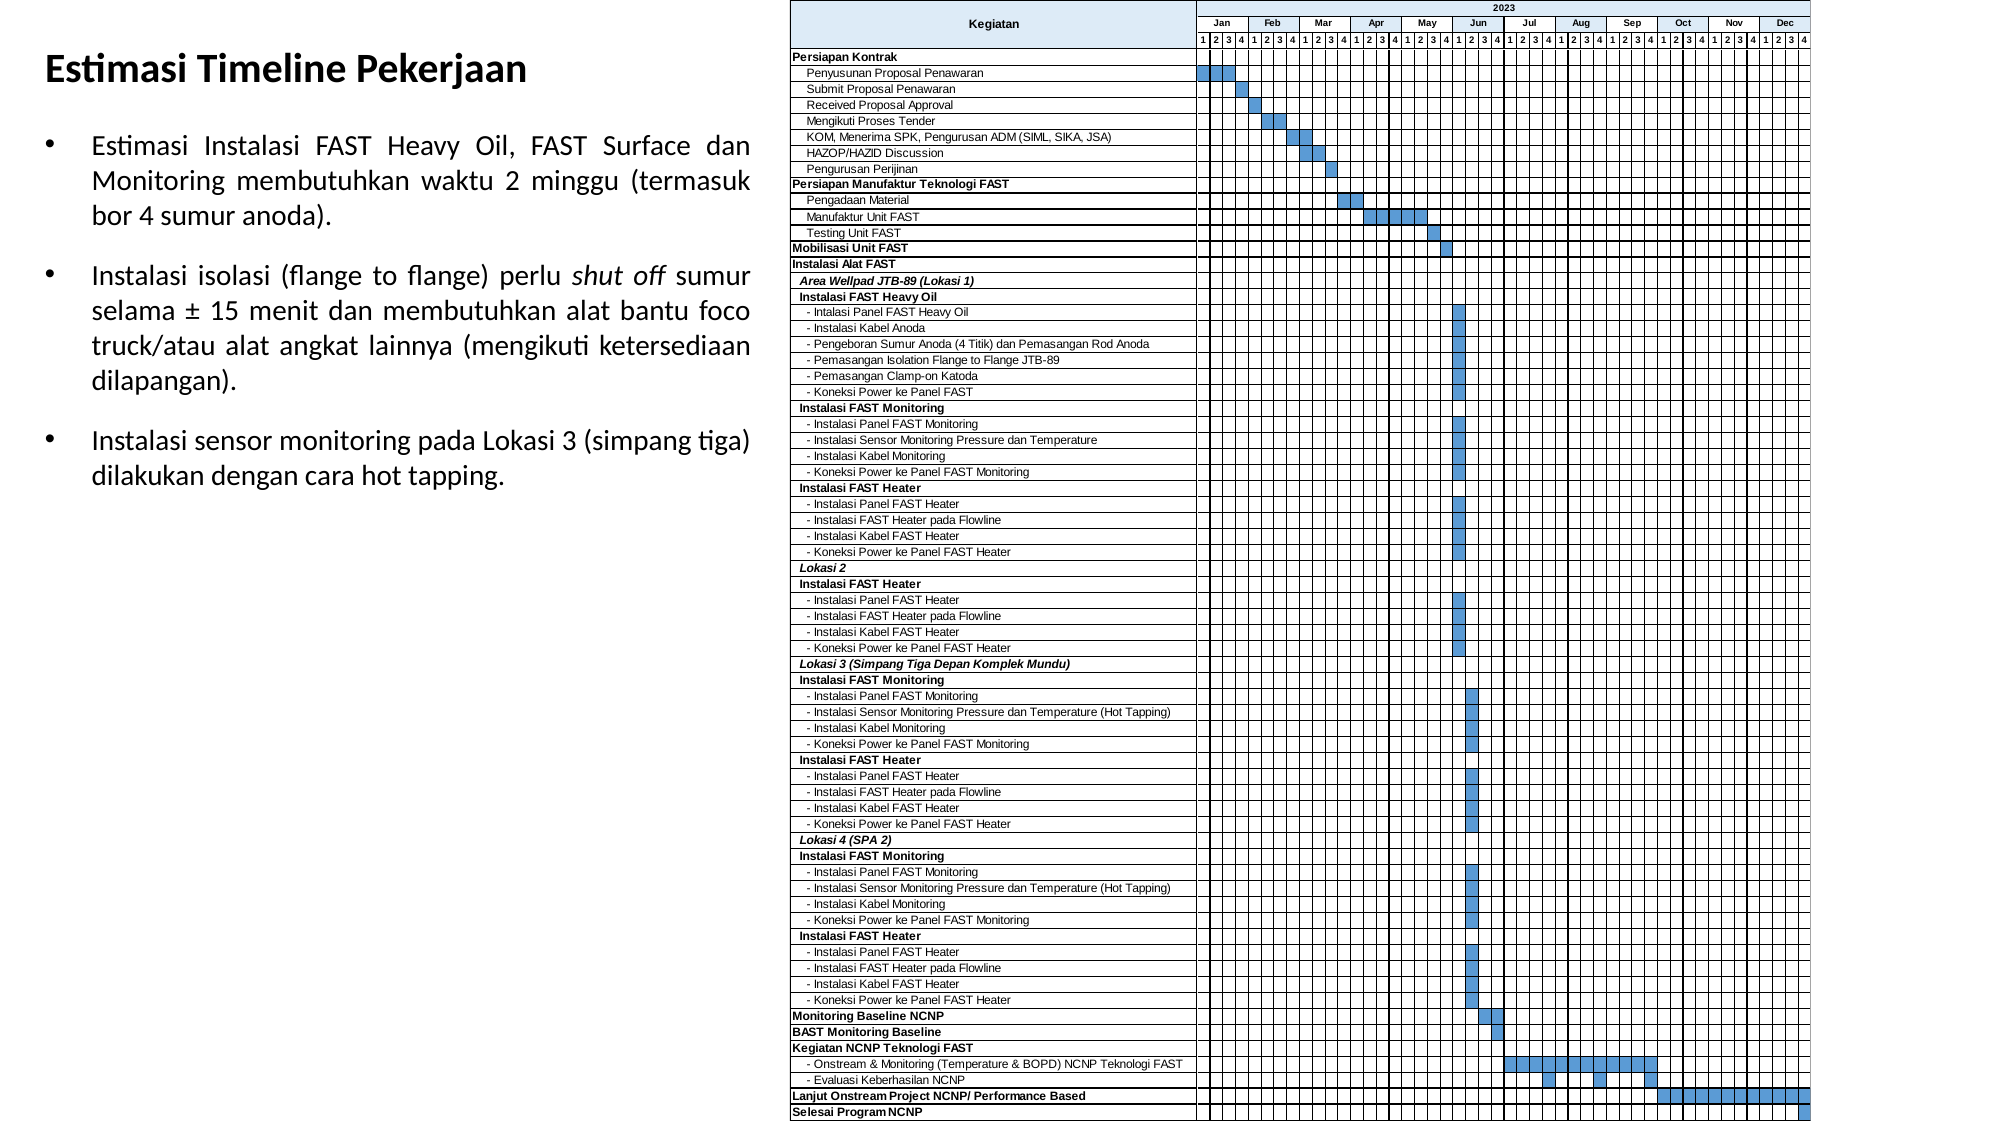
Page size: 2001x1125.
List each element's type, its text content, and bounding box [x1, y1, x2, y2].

text_box Estimasi Timeline Pekerjaan [30, 39, 552, 101]
text_box Estimasi Instalasi FAST Heavy Oil, FAST Surface dan Monitoring membutuhkan waktu 2 minggu (termasuk bor 4 sumur anoda). Instalasi isolasi (flange to flange) perlu shut off sumur selama ± 15 menit dan membutuhkan alat bantu foco truck/atau alat angkat lainnya (mengikuti ketersediaan dilapangan). Instalasi sensor monitoring pada Lokasi 3 (simpang tiga) dilakukan dengan cara hot tapping. [30, 118, 766, 559]
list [789, 0, 1812, 1122]
